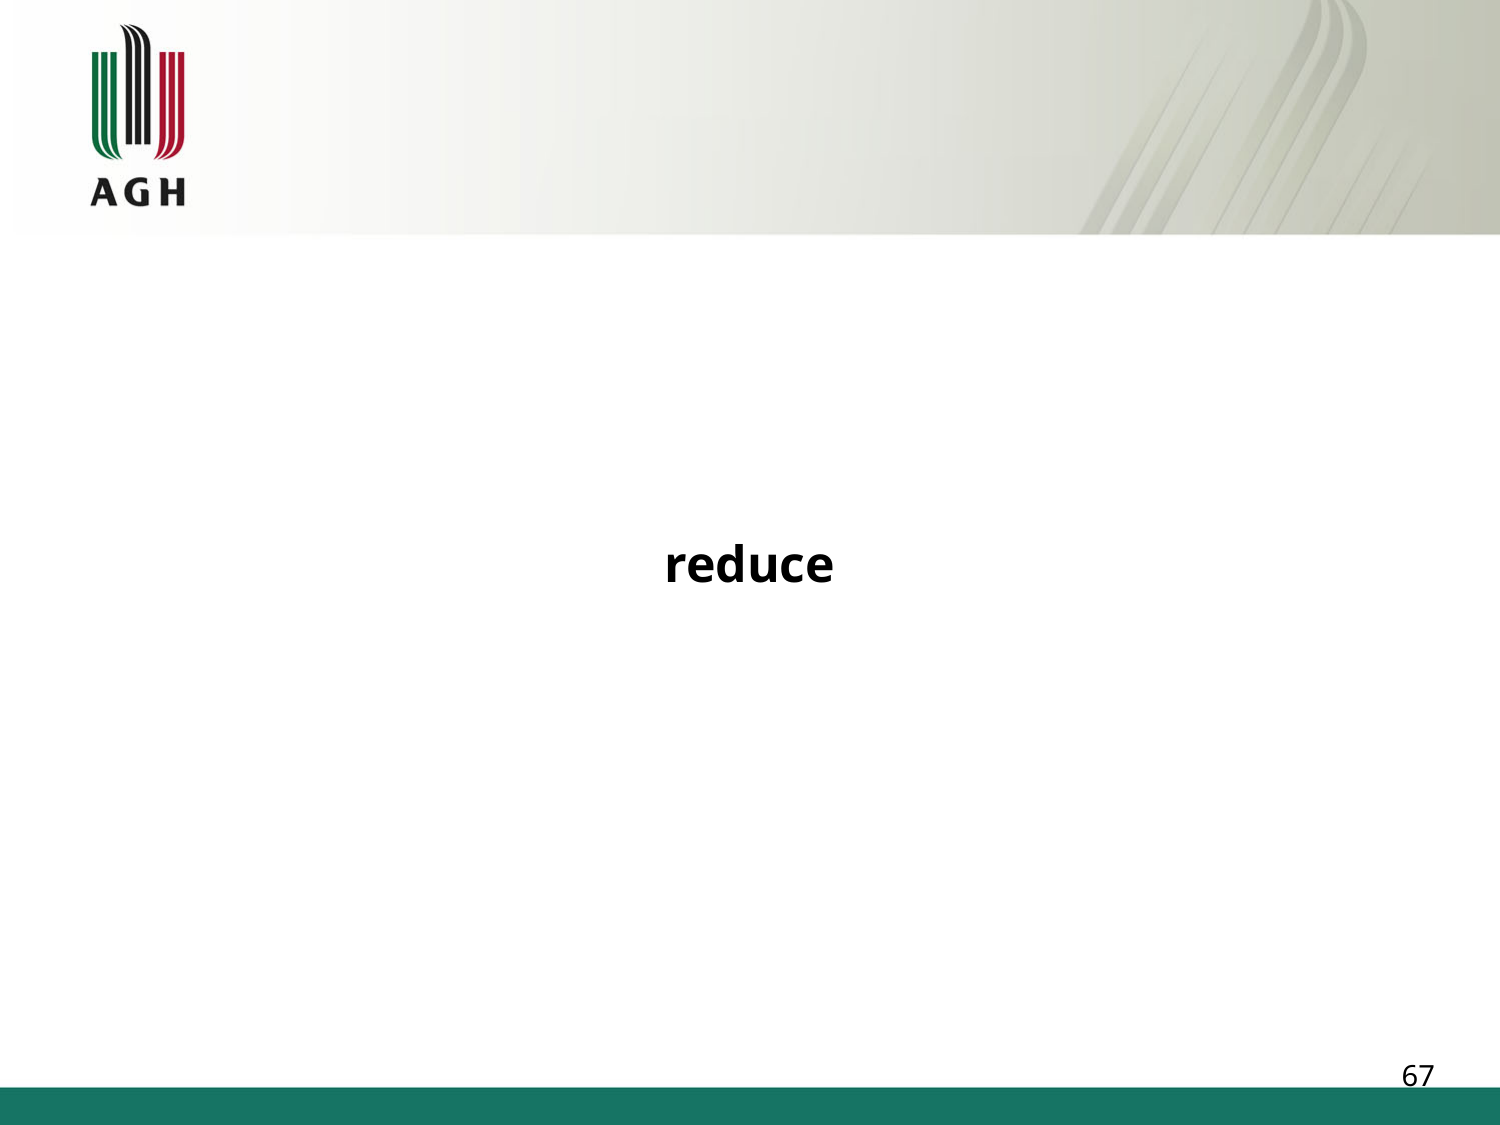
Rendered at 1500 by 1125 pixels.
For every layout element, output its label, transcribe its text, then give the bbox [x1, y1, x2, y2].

picture [0, 0, 1500, 1125]
text_box reduce [158, 485, 1342, 640]
